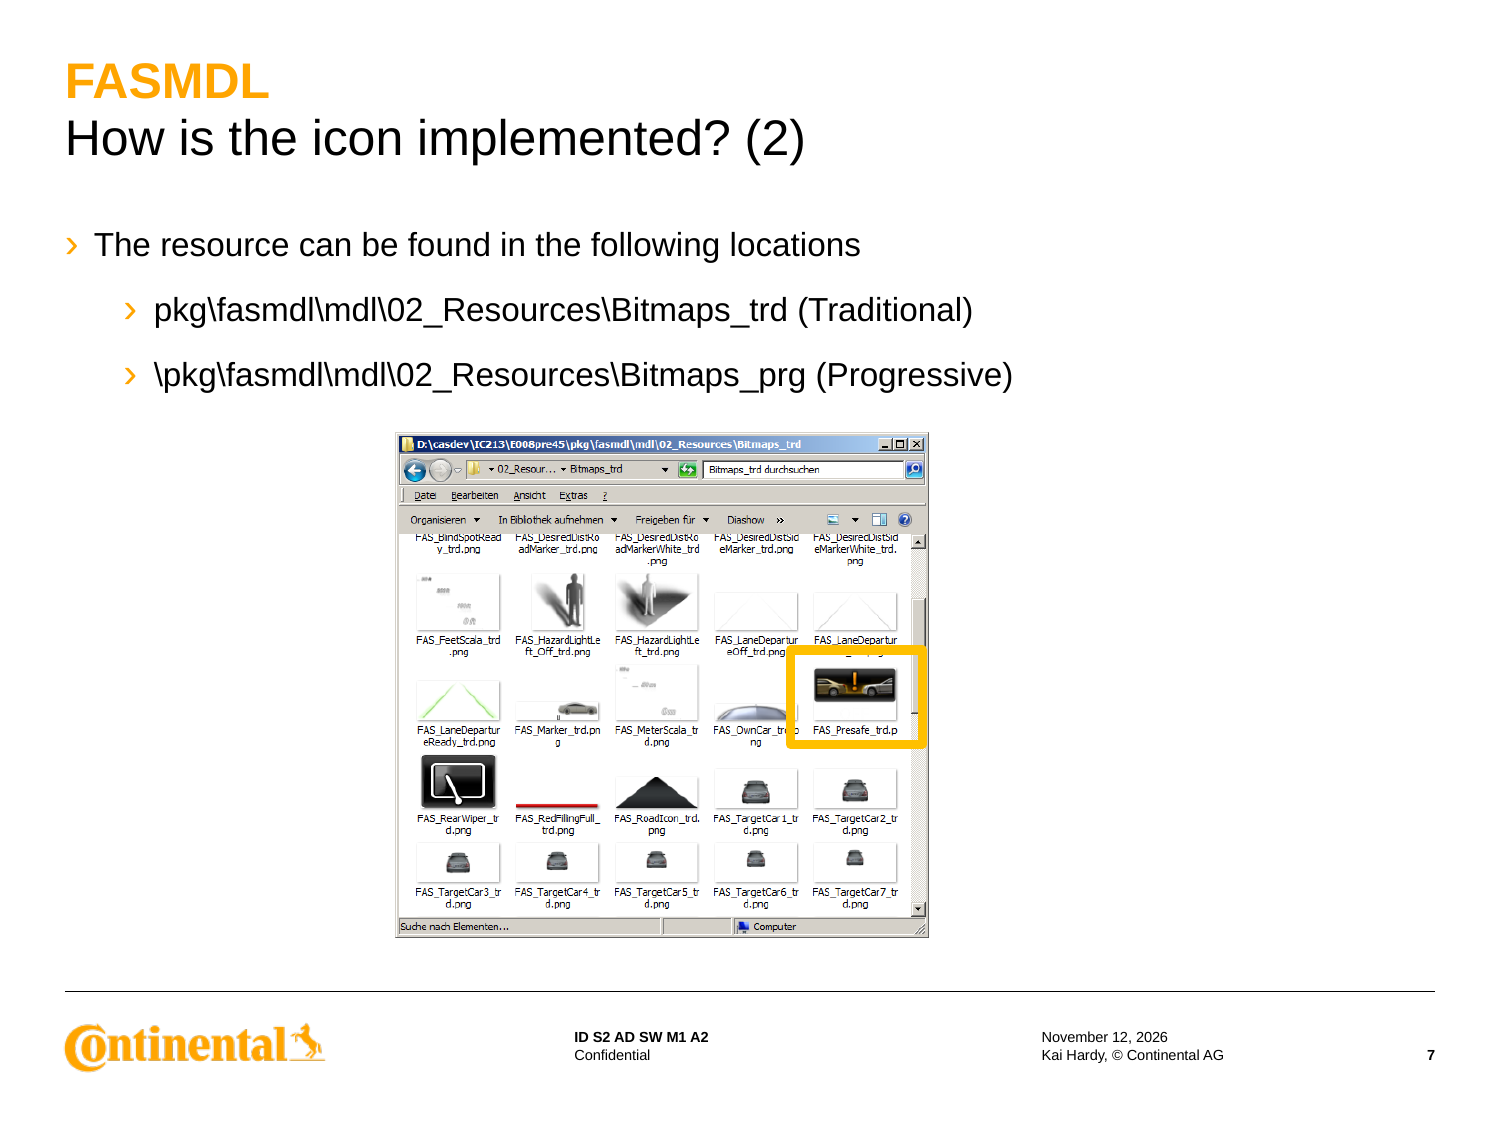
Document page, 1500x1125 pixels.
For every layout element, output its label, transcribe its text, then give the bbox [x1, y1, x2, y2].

footer Kai Hardy, © Continental AG [1041, 1045, 1371, 1071]
list The resource can be found in the following locations pkg\fasmdl\mdl\02_Resources\Bitmaps_trd (Traditional) \pkg\fasmdl\mdl\02_Resources\Bitmaps_prg (Progressive) [64, 220, 1436, 965]
slide_number 7 [1376, 1045, 1436, 1071]
picture [395, 432, 930, 939]
title FASMDL How is the icon implemented? (2) [64, 48, 1436, 167]
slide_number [1041, 1021, 1371, 1045]
